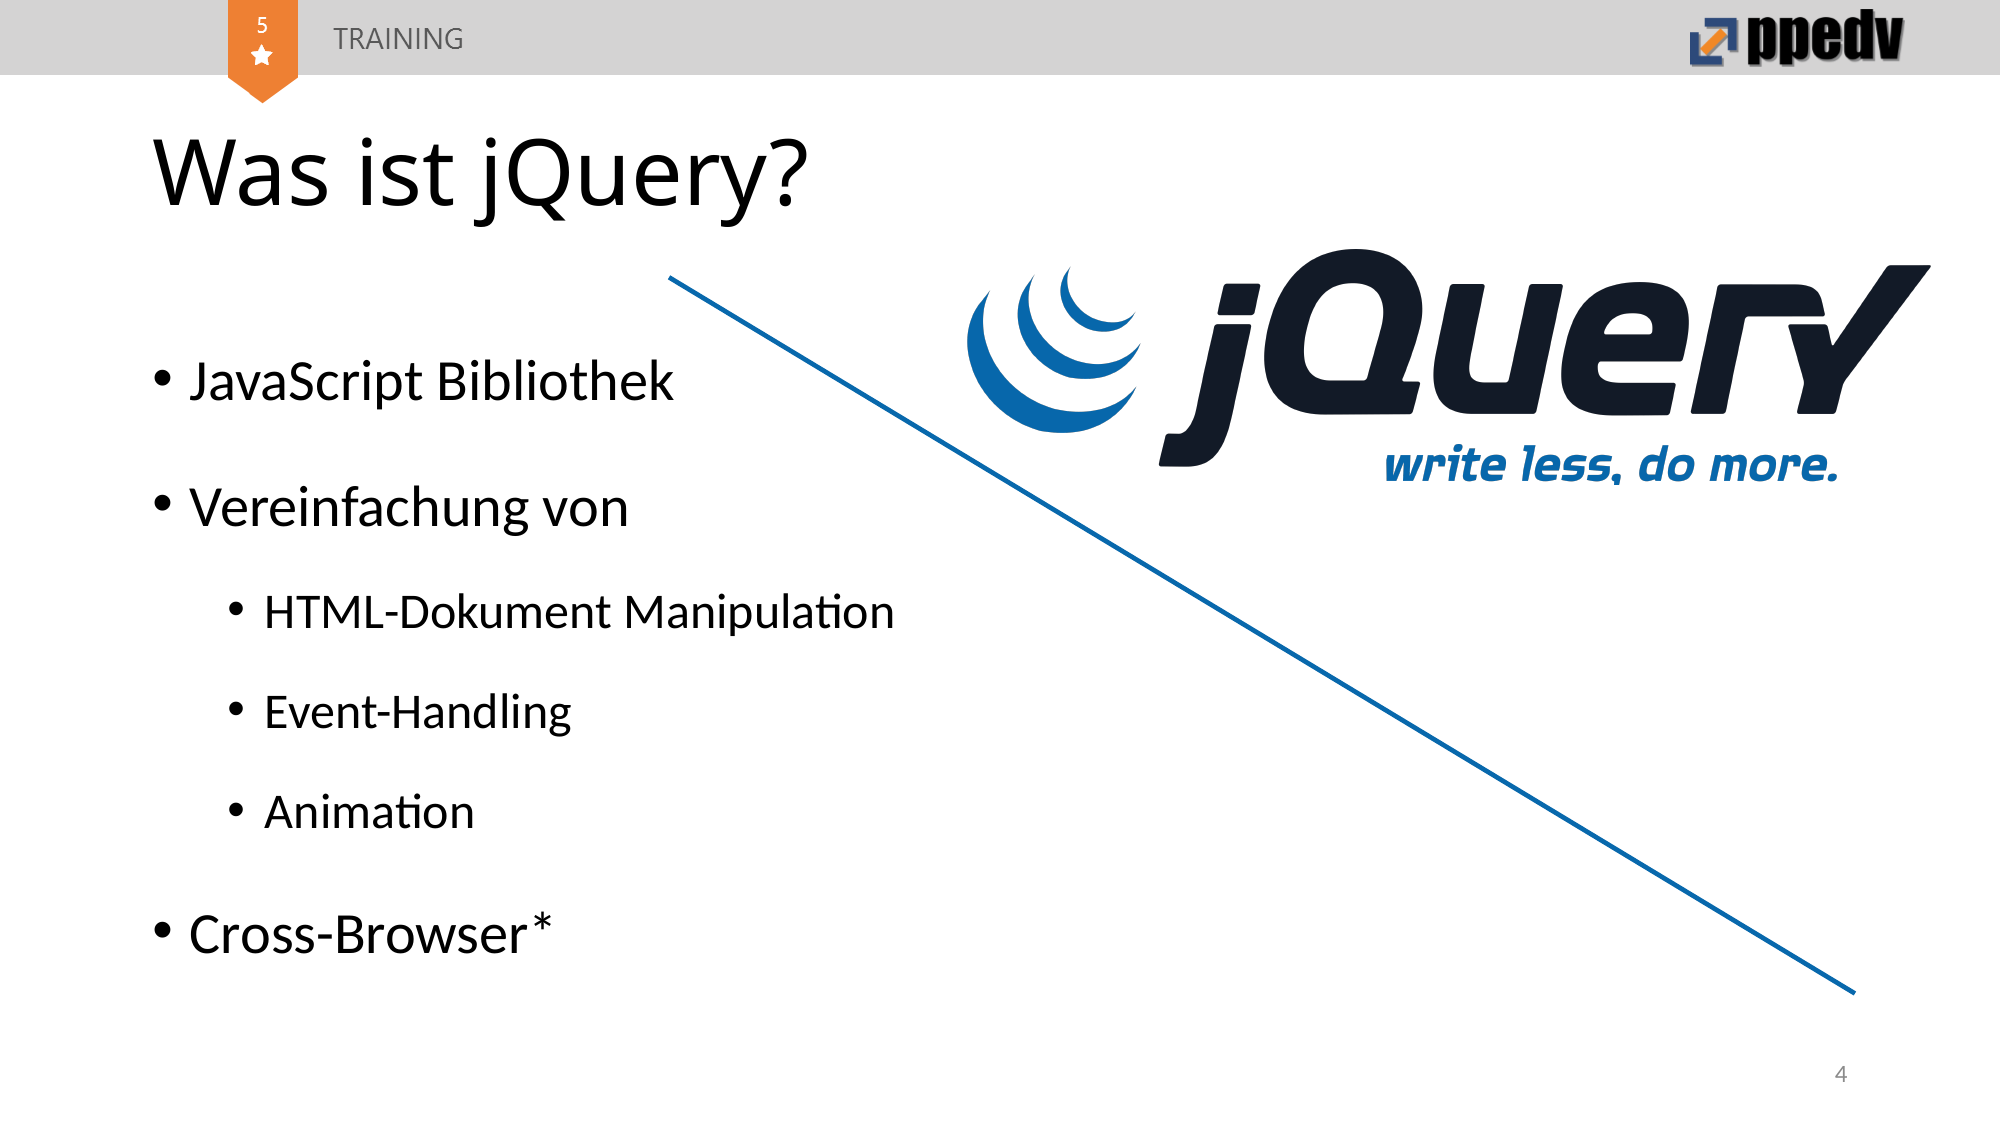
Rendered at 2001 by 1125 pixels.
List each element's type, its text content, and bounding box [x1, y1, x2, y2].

picture [0, 0, 2000, 104]
picture [967, 249, 1931, 485]
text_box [669, 277, 1855, 994]
list JavaScript Bibliothek Vereinfachung von HTML-Dokument Manipulation Event-Handling Animation Cross-Browser* [137, 299, 1863, 1014]
slide_number 4 [1412, 1042, 1863, 1103]
title Was ist jQuery? [137, 75, 1863, 278]
